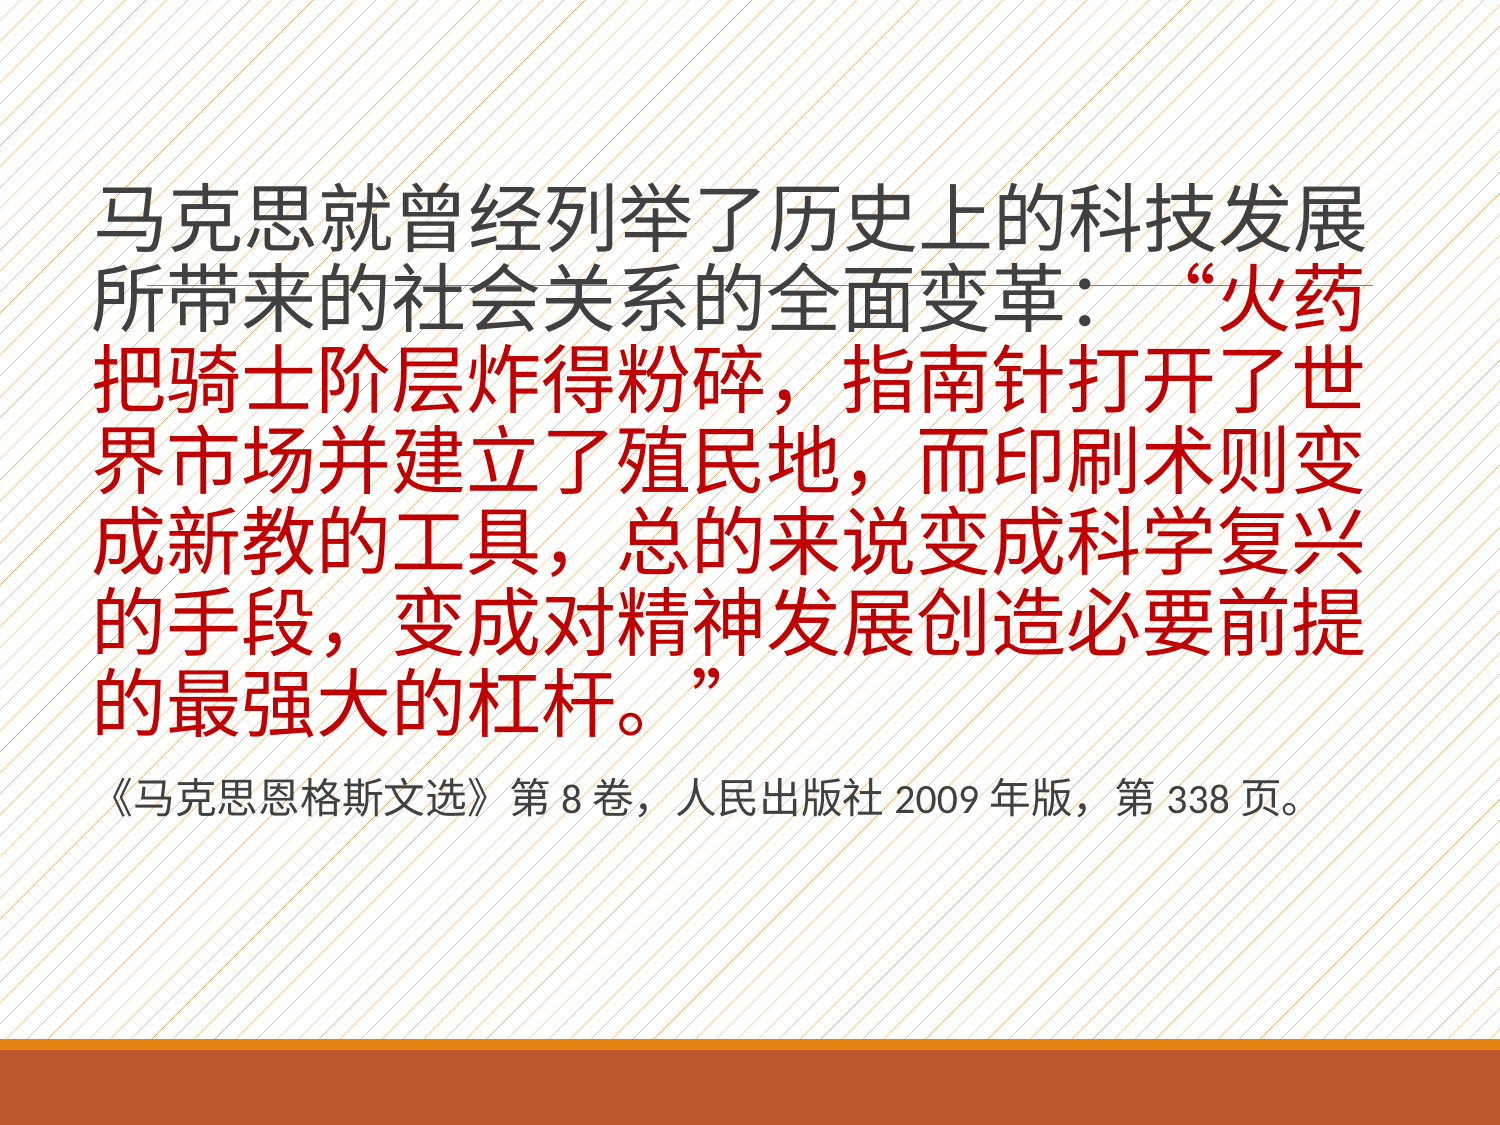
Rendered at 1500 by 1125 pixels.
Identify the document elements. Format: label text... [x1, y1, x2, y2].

list 马克思就曾经列举了历史上的科技发展所带来的社会关系的全面变革：“火药把骑士阶层炸得粉碎，指南针打开了世界市场并建立了殖民地，而印刷术则变成新教的工具，总的来说变成科学复兴的手段，变成对精神发展创造必要前提的最强大的杠杆。” 《马克思恩格斯文选》第8卷，人民出版社2009年版，第338页。 [76, 54, 1424, 1012]
